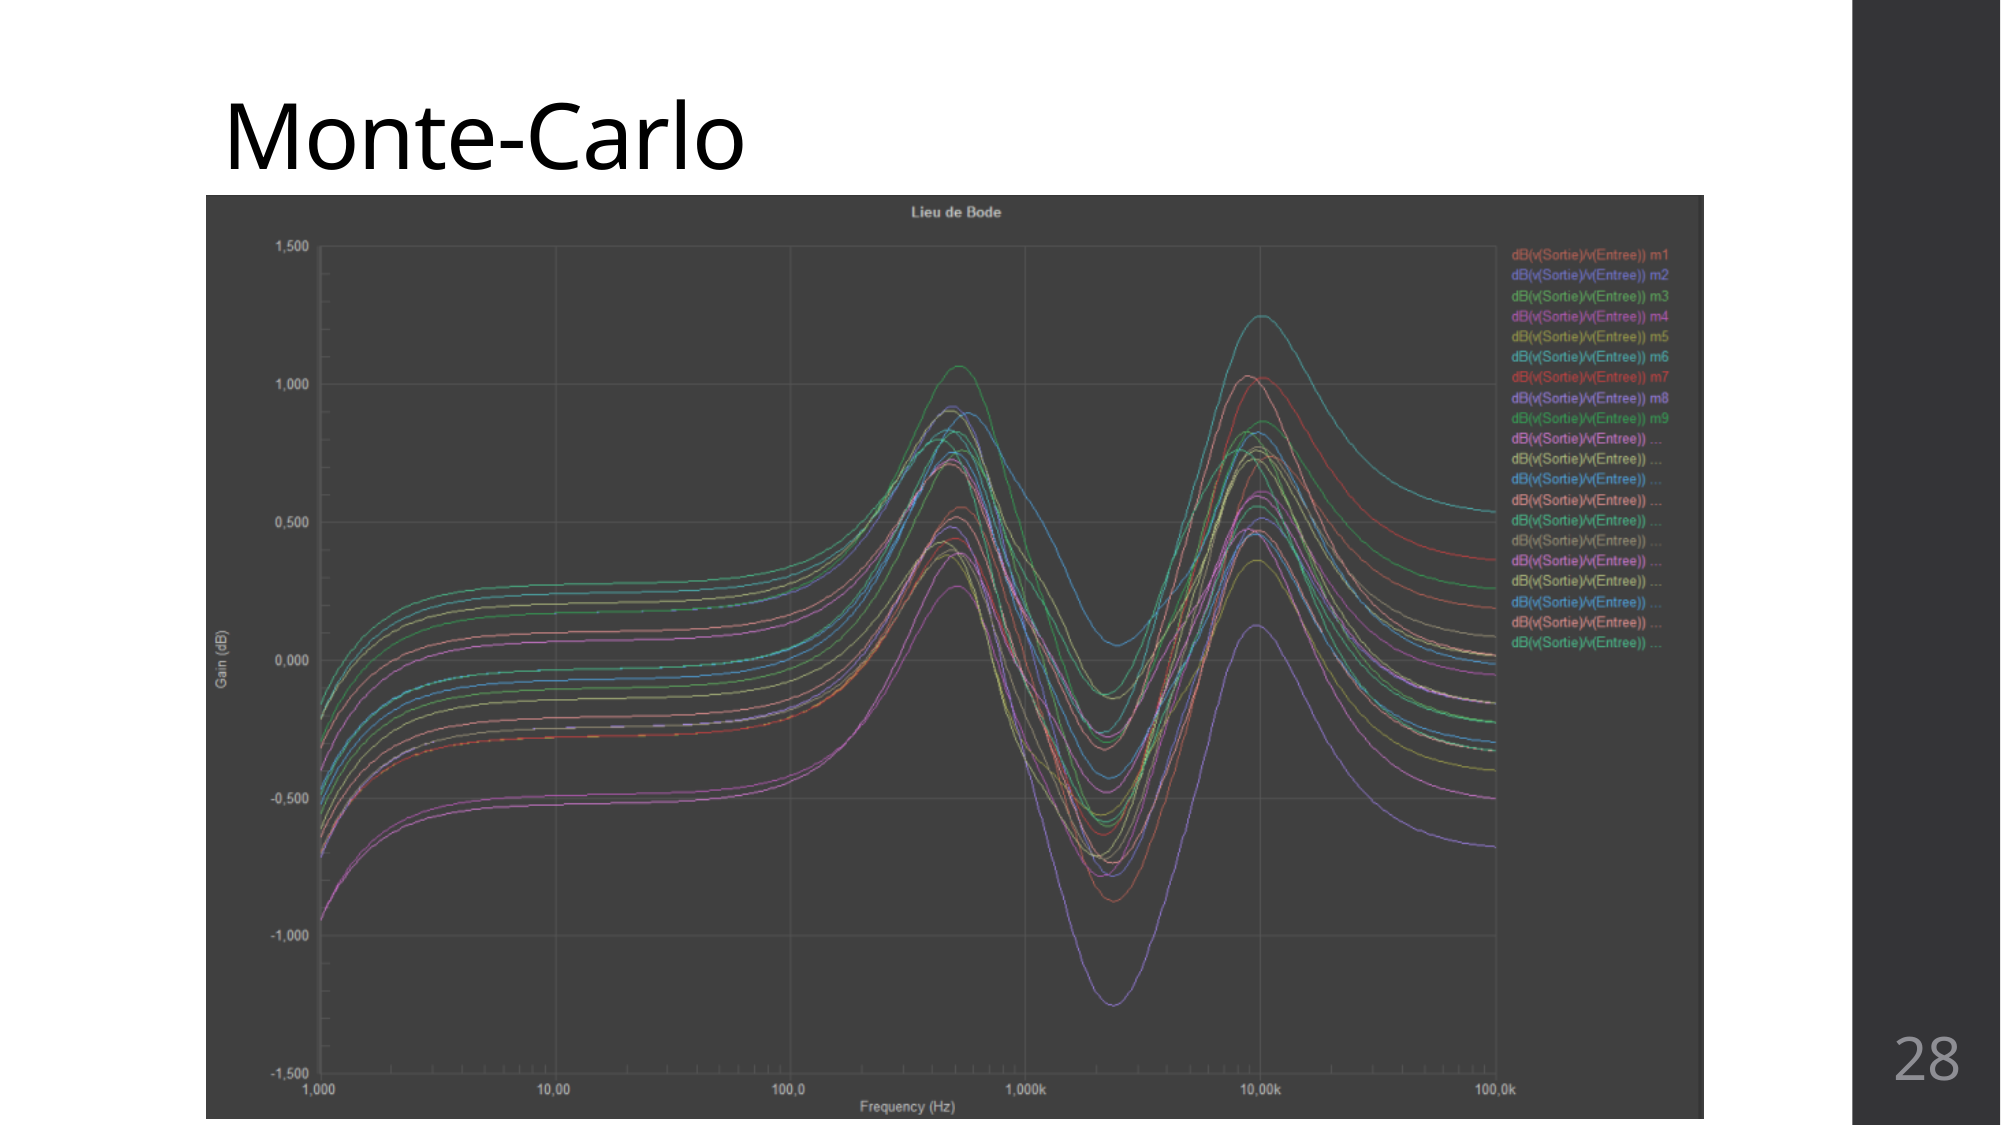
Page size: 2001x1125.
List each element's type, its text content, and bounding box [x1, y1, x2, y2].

title Monte-Carlo [206, 60, 1797, 197]
picture [206, 195, 1704, 1119]
slide_number 28 [1852, 1012, 2000, 1110]
